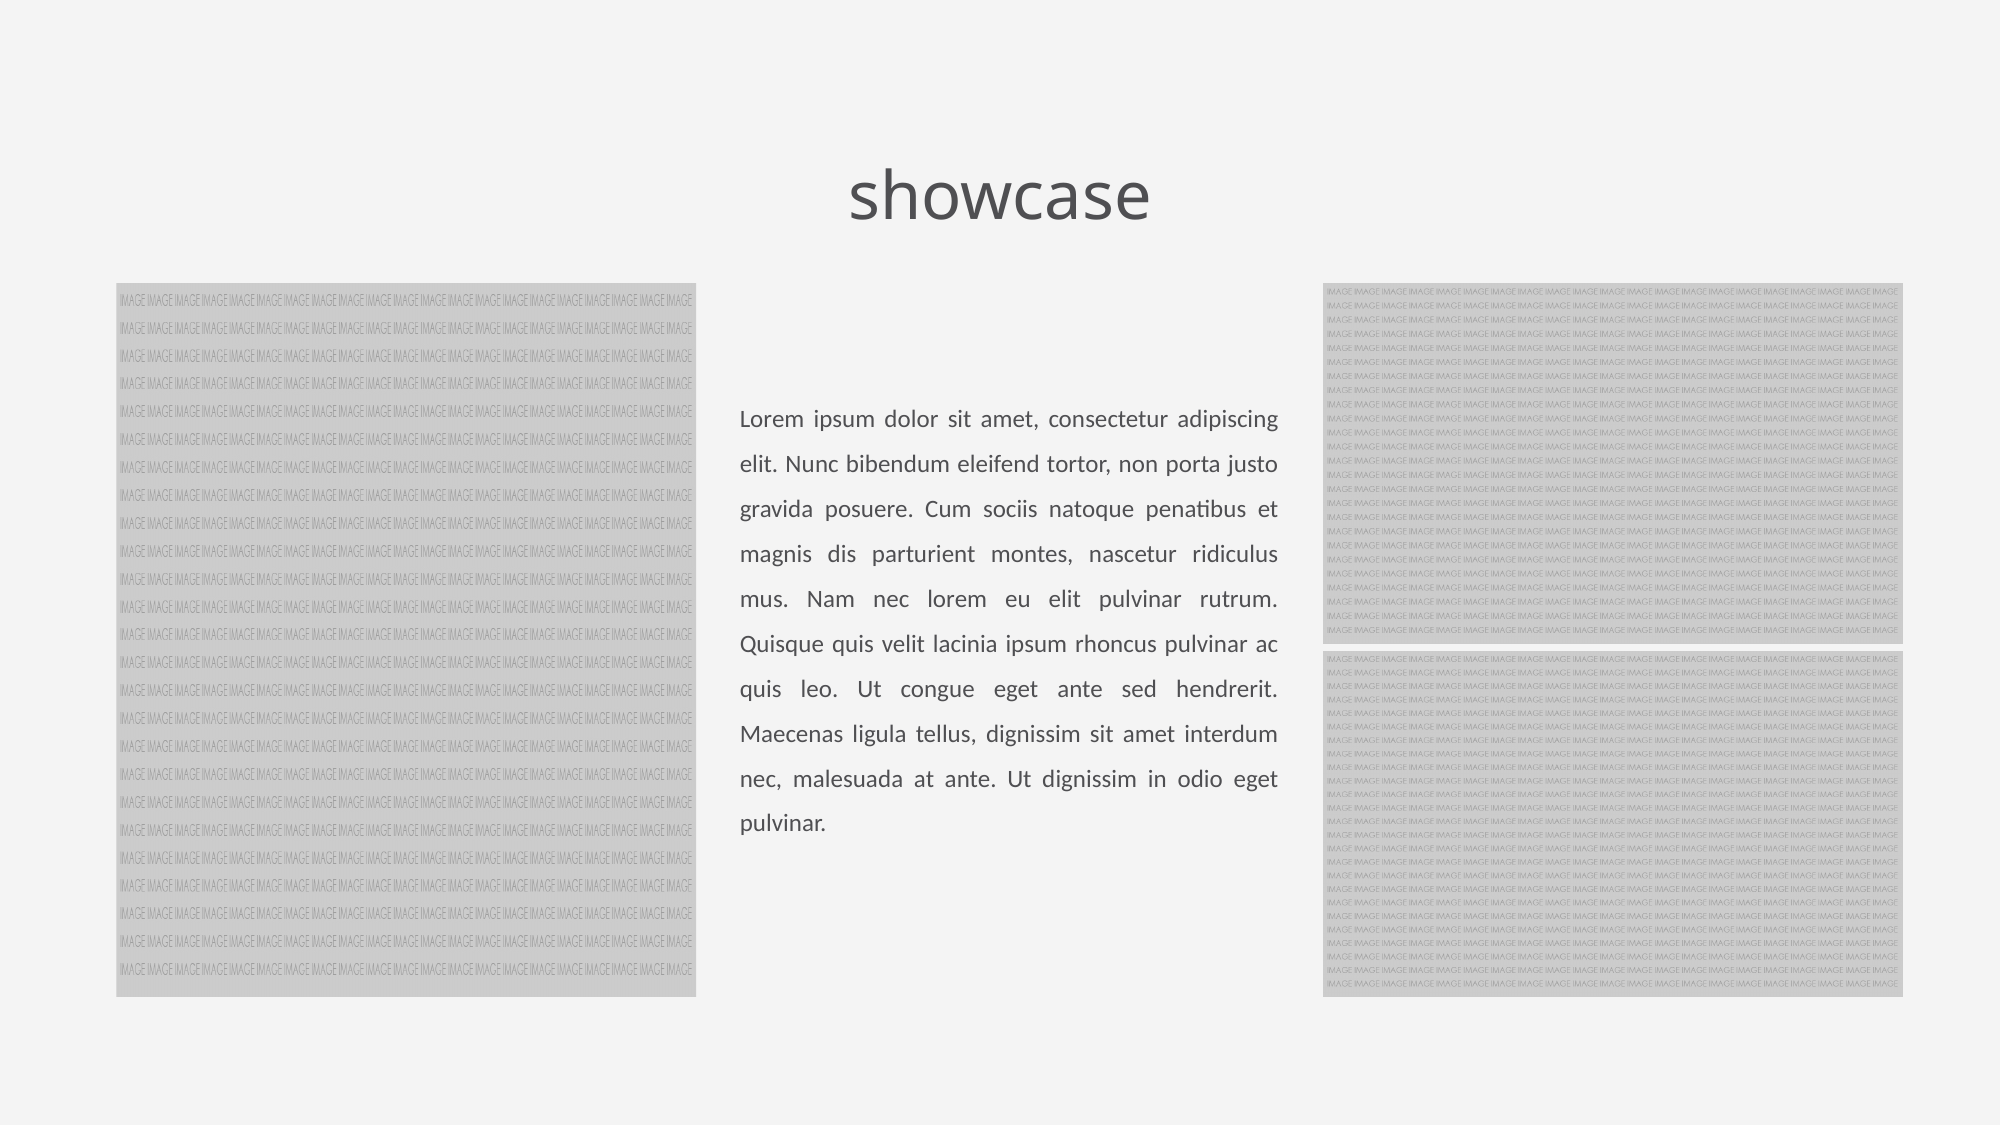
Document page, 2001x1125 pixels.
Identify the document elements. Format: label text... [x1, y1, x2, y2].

text_box [115, 283, 697, 998]
text_box [1322, 651, 1904, 998]
text_box showcase [676, 145, 1324, 240]
text_box Lorem ipsum dolor sit amet, consectetur adipiscing elit. Nunc bibendum eleifend tortor, non porta justo gravida posuere. Cum sociis natoque penatibus et magnis dis parturient montes, nascetur ridiculus mus. Nam nec lorem eu elit pulvinar rutrum. Quisque quis velit lacinia ipsum rhoncus pulvinar ac quis leo. Ut congue eget ante sed hendrerit. Maecenas ligula tellus, dignissim sit amet interdum nec, malesuada at ante. Ut dignissim in odio eget pulvinar. [725, 380, 1295, 845]
text_box [1322, 282, 1904, 644]
